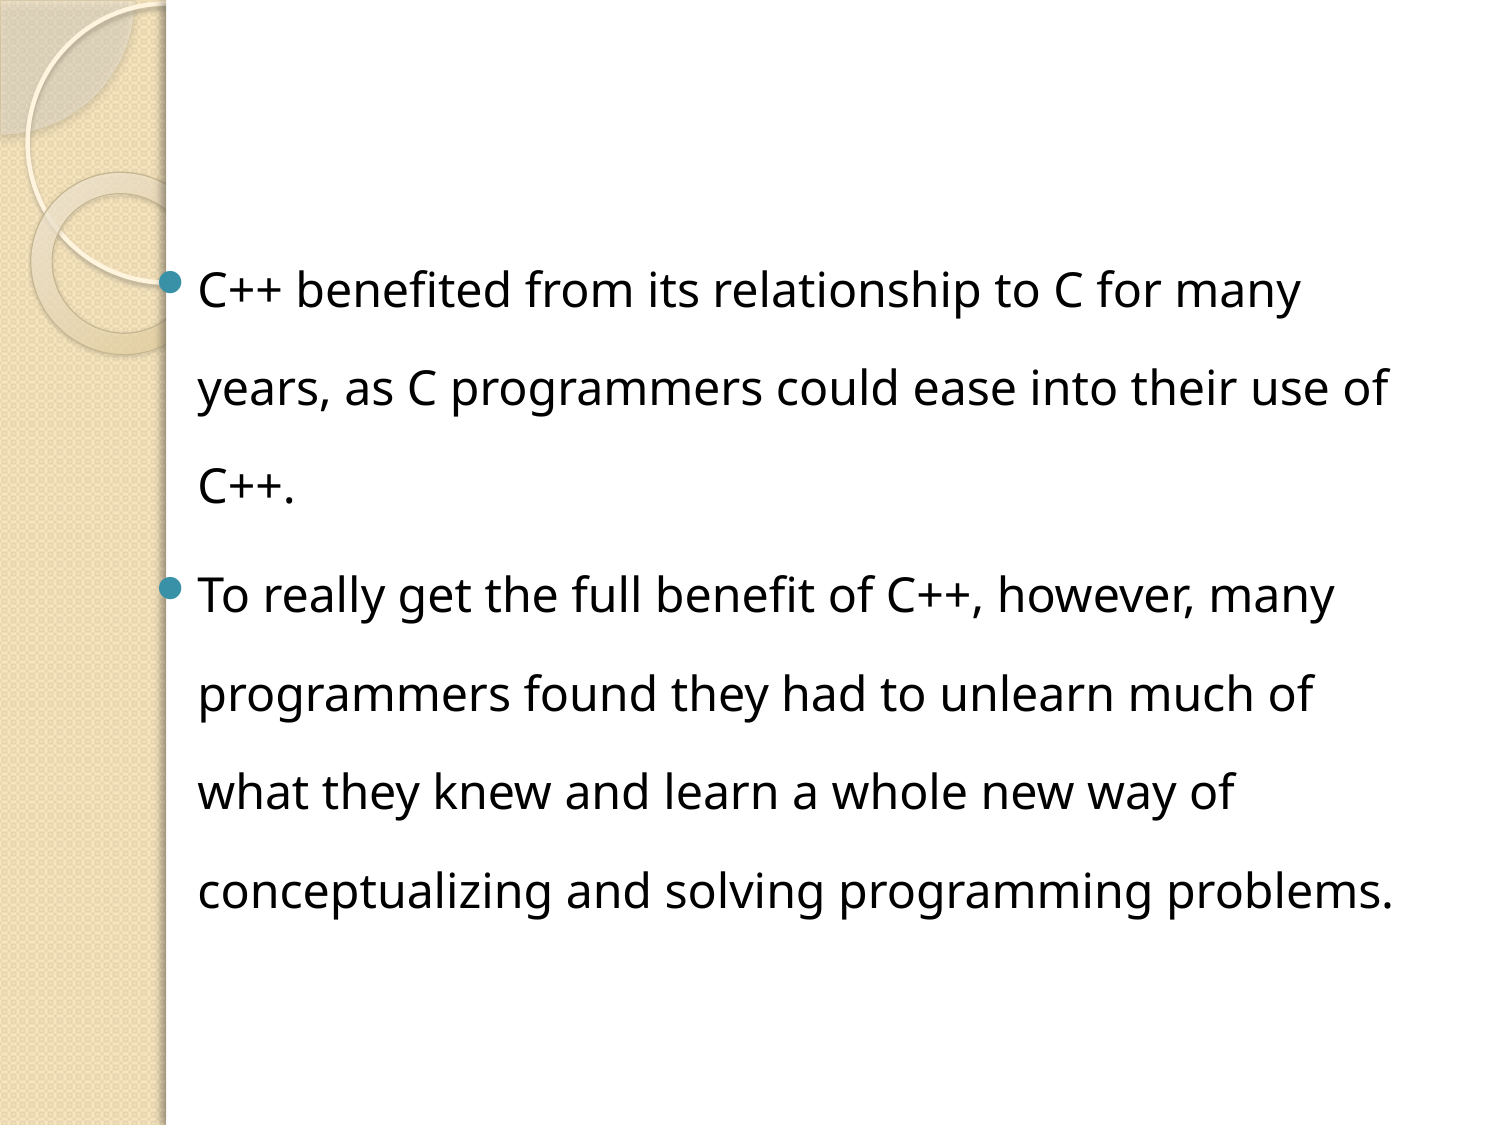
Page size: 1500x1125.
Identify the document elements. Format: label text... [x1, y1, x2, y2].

list C++ benefited from its relationship to C for many years, as C programmers could ease into their use of C++. To really get the full benefit of C++, however, many programmers found they had to unlearn much of what they knew and learn a whole new way of conceptualizing and solving programming problems. [128, 210, 1425, 997]
